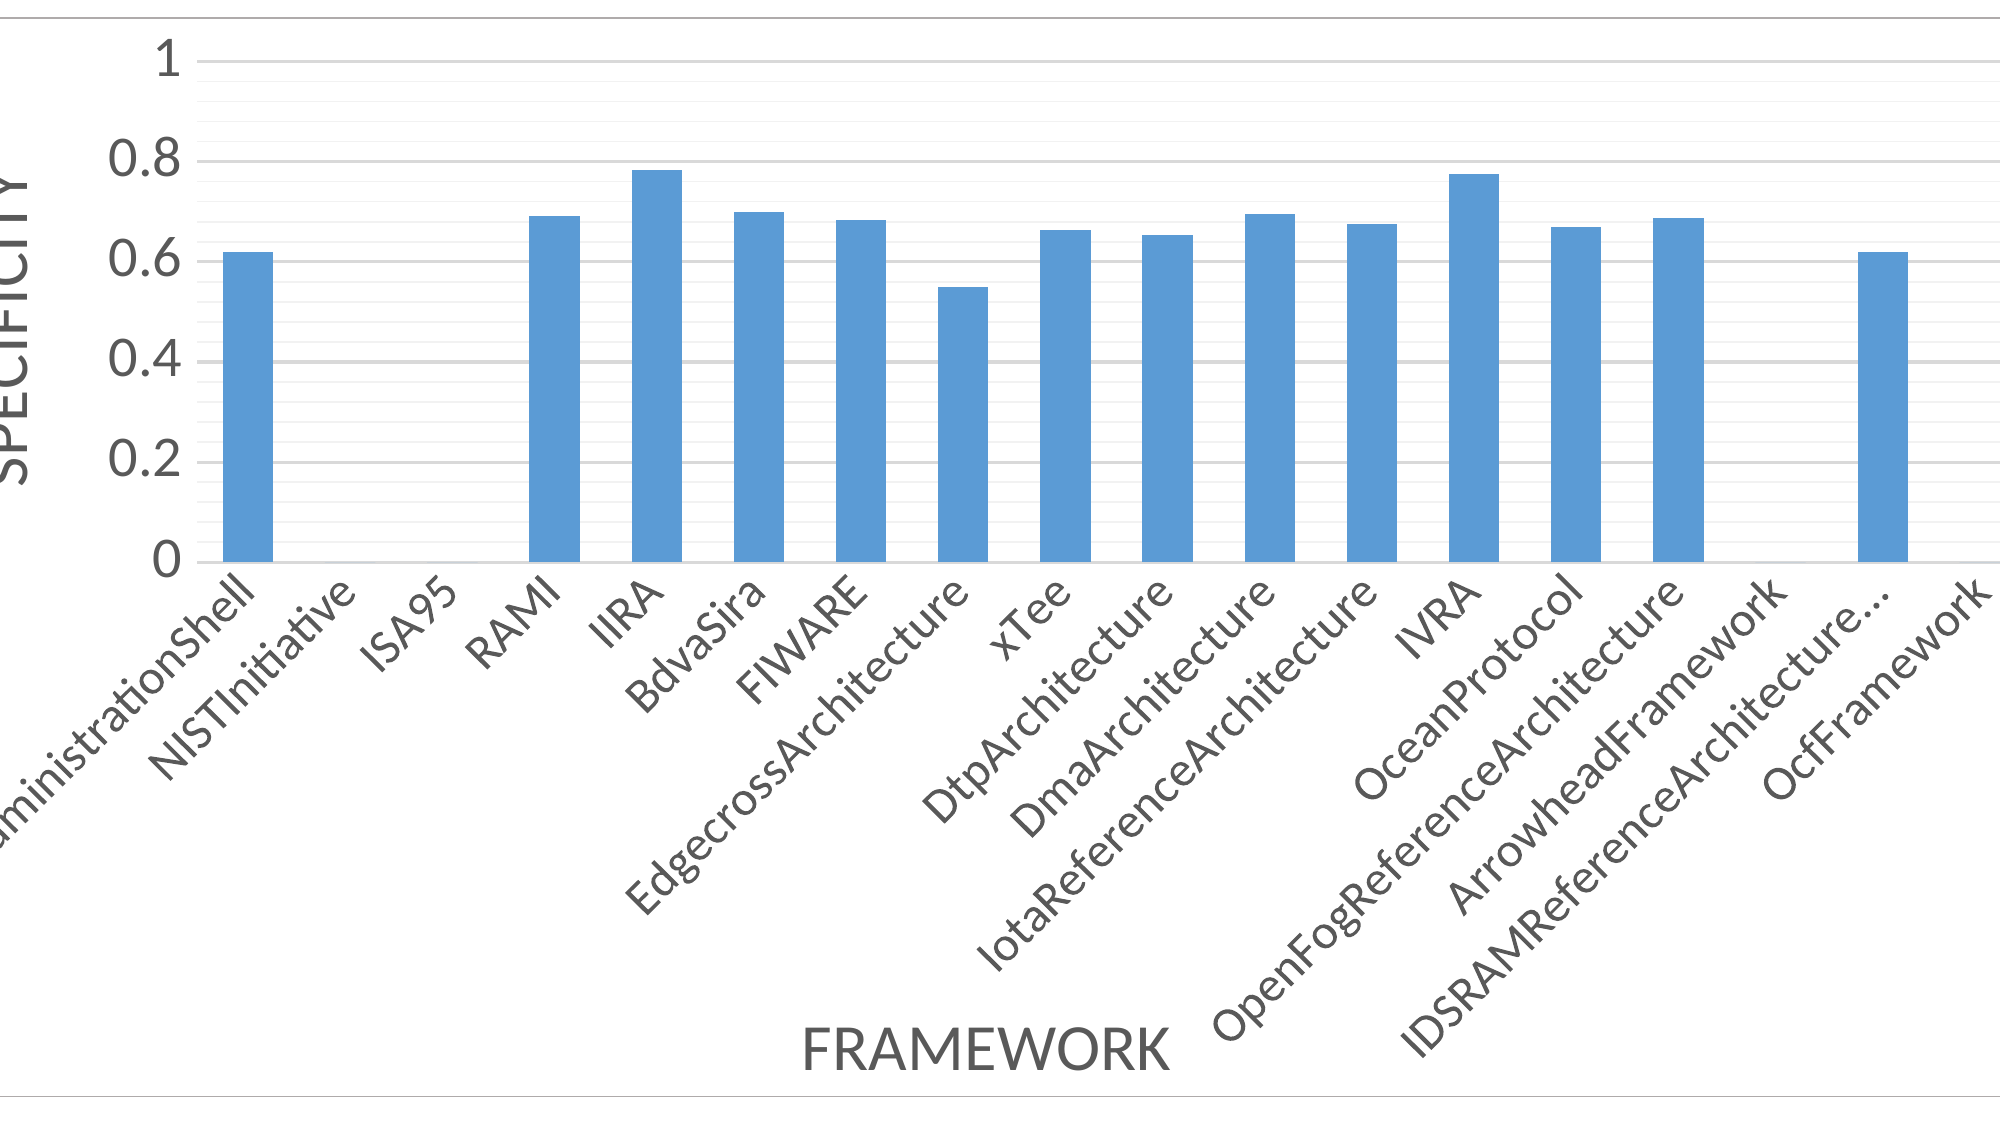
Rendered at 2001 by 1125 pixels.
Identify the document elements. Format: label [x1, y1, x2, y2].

chart [0, 17, 2000, 1108]
